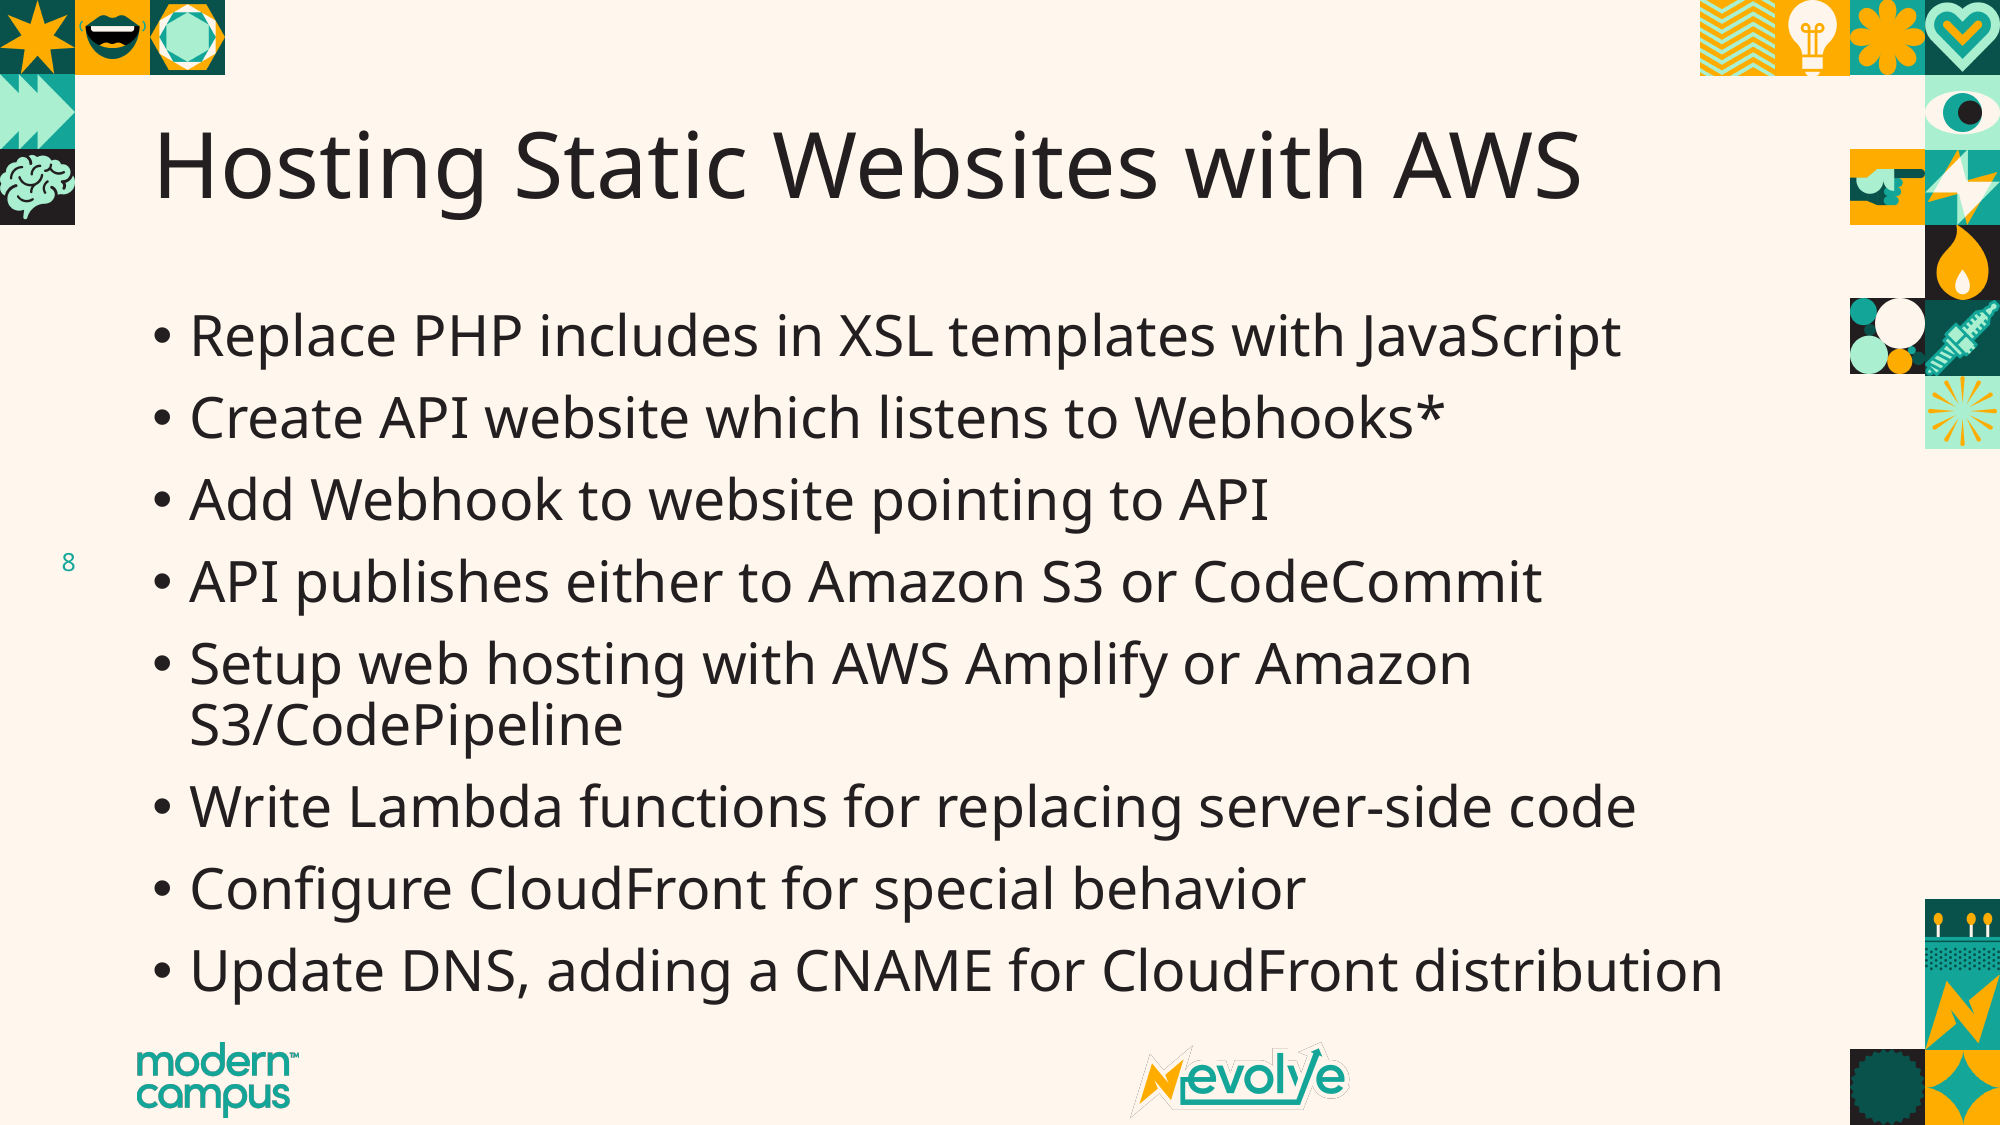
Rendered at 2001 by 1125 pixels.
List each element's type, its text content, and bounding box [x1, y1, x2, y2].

picture [1130, 1042, 1350, 1118]
title Hosting Static Websites with AWS [137, 59, 1863, 278]
picture [0, 0, 225, 225]
picture [137, 1042, 299, 1118]
picture [1700, 0, 2000, 449]
picture [1850, 899, 2000, 1125]
list Replace PHP includes in XSL templates with JavaScript Create API website which listens to Webhooks* Add Webhook to website pointing to API API publishes either to Amazon S3 or CodeCommit Setup web hosting with AWS Amplify or Amazon S3/CodePipeline Write Lambda functions for replacing server-side code Configure CloudFront for special behavior Update DNS, adding a CNAME for CloudFront distribution [137, 299, 1863, 1014]
